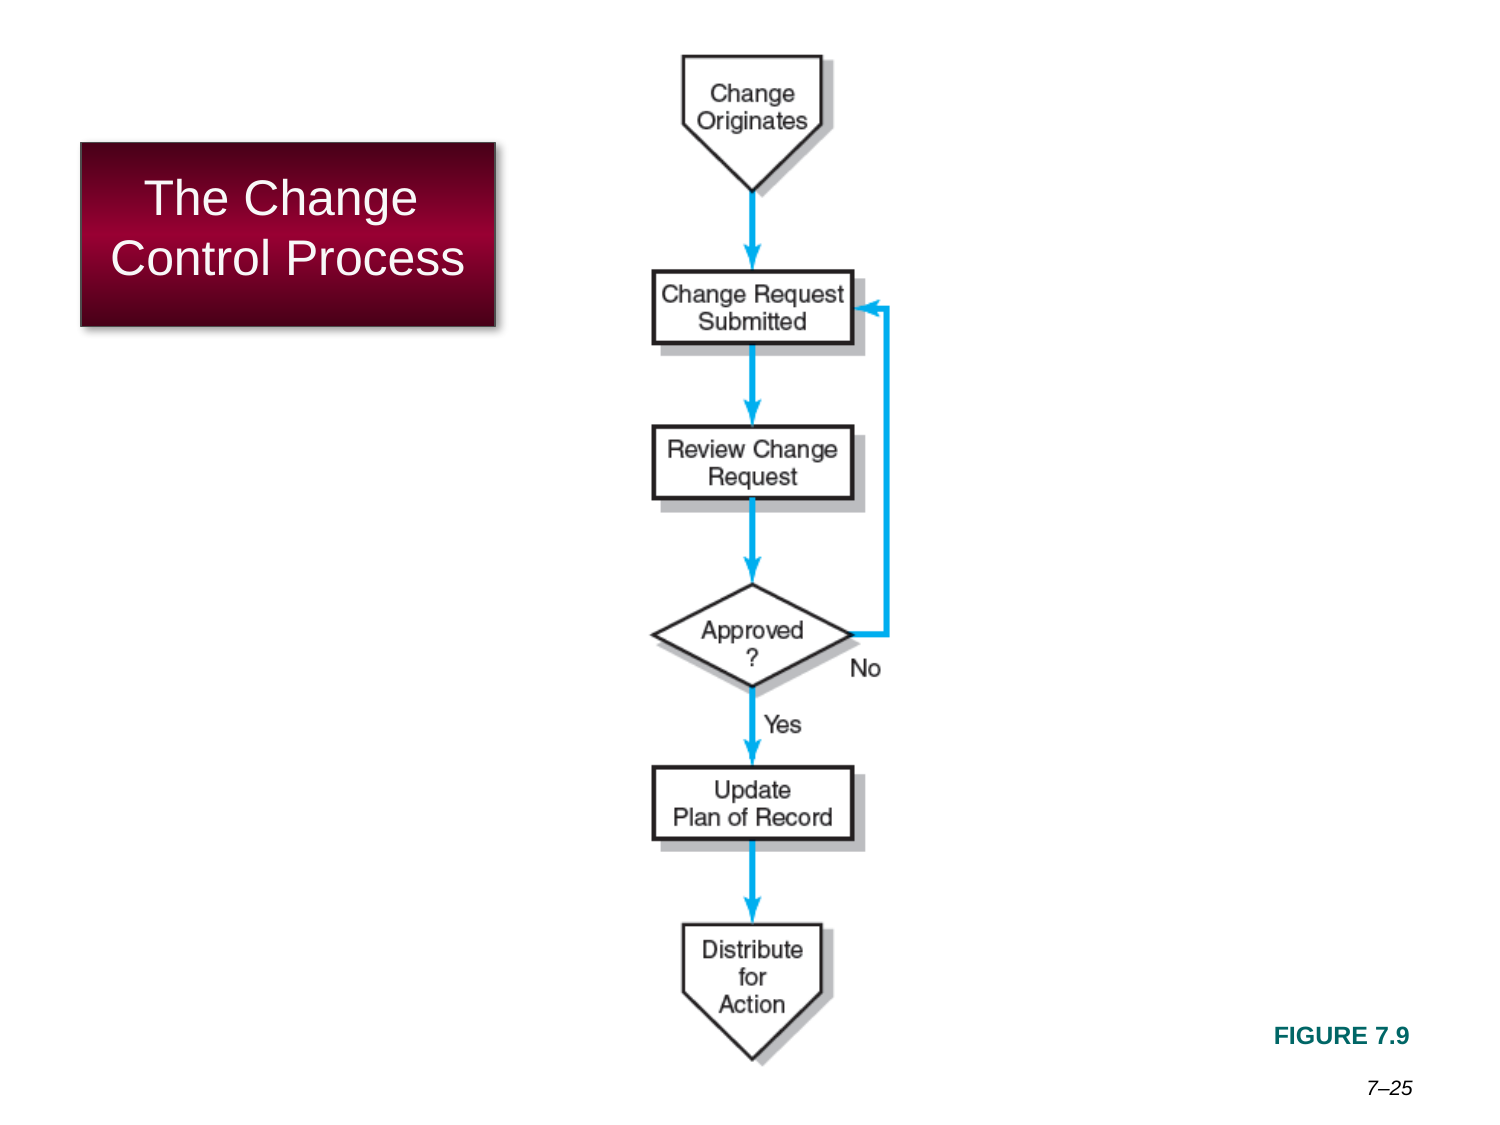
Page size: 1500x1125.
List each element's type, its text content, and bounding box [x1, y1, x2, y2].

slide_number 7–25 [1065, 1074, 1413, 1100]
picture [635, 52, 896, 1071]
title The Change Control Process [80, 142, 496, 327]
text_box FIGURE 7.9 [1215, 1012, 1425, 1058]
